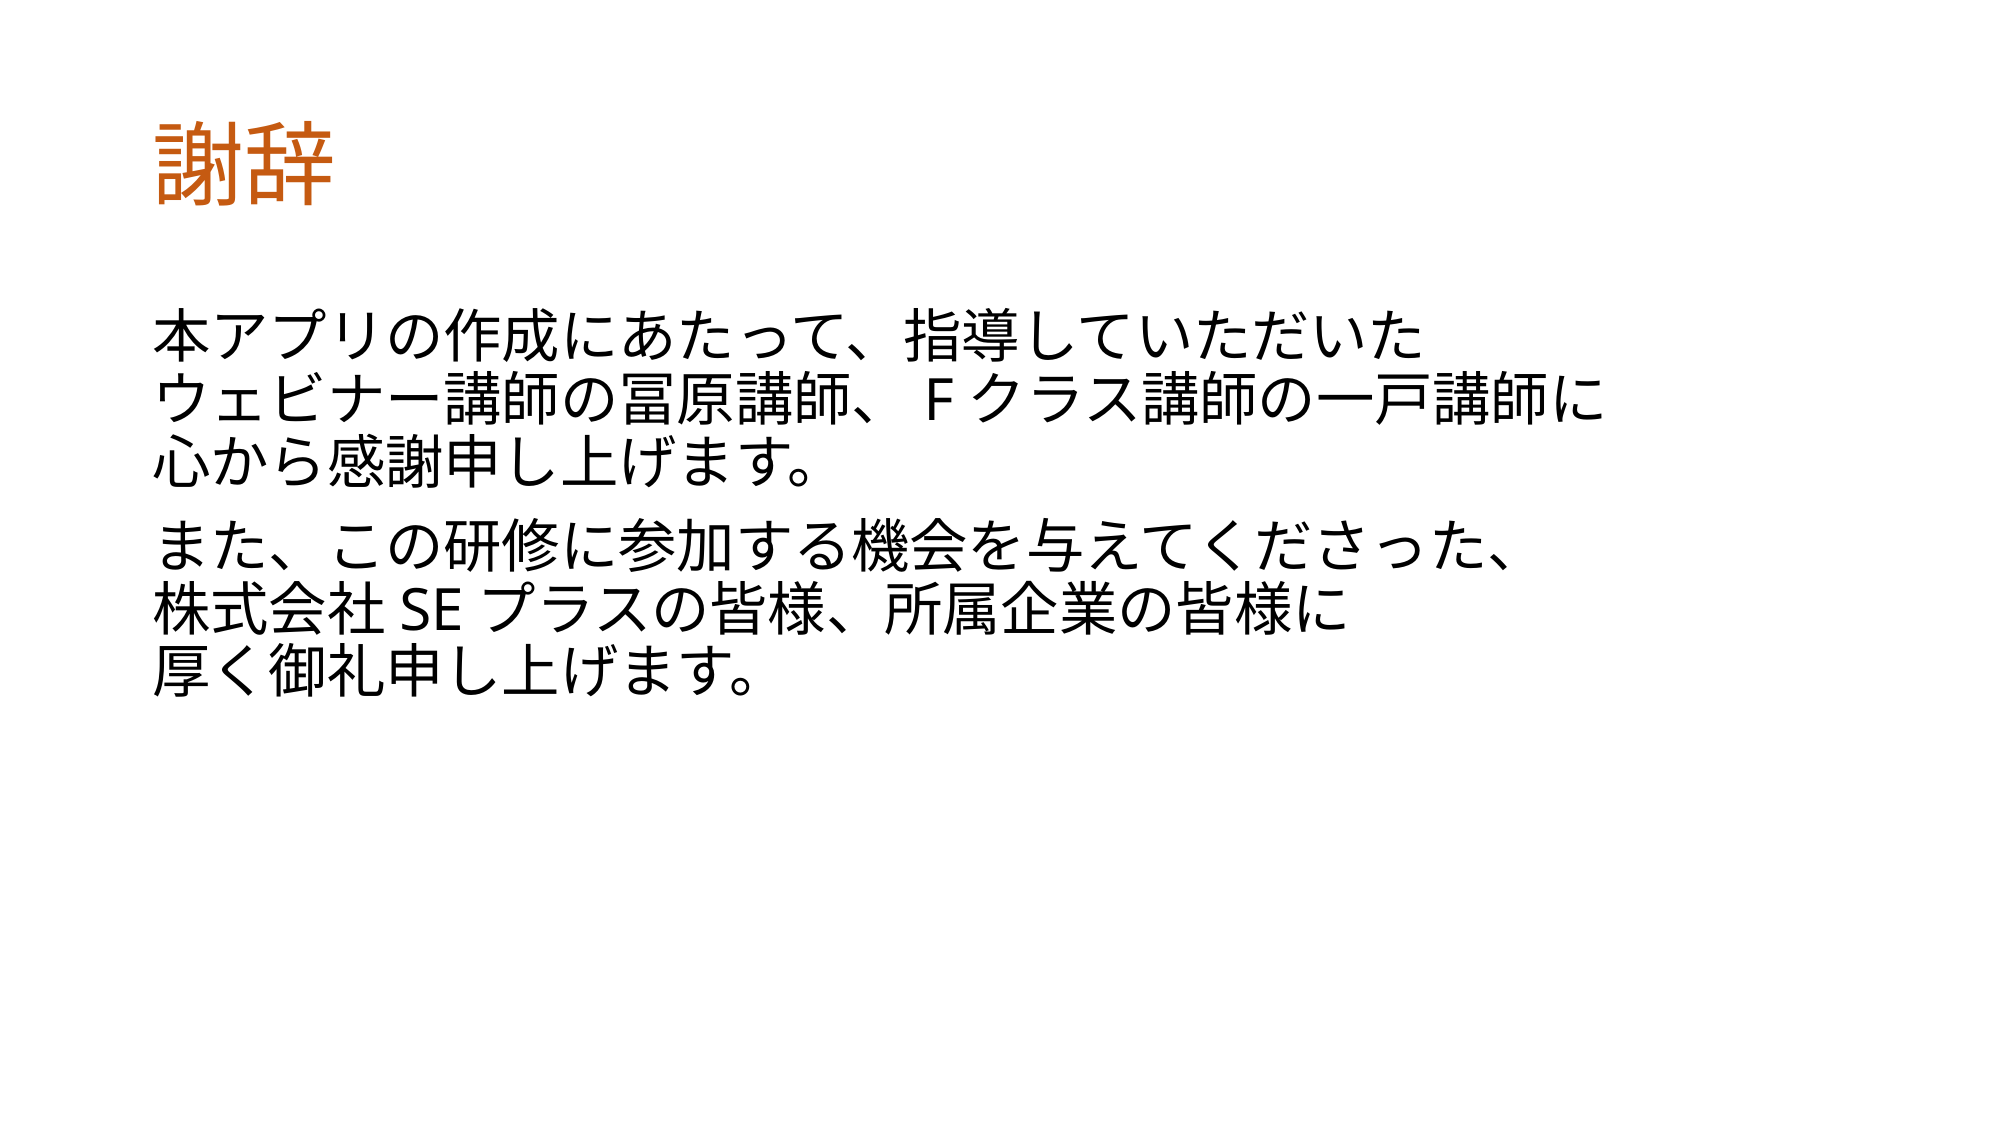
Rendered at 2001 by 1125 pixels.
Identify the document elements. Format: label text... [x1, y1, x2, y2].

list 本アプリの作成にあたって、指導していただいた ウェビナー講師の冨原講師、Fクラス講師の一戸講師に 心から感謝申し上げます。 また、この研修に参加する機会を与えてくださった、 株式会社SEプラスの皆様、所属企業の皆様に 厚く御礼申し上げます。 [137, 299, 1863, 1014]
title 謝辞 [137, 59, 1863, 278]
